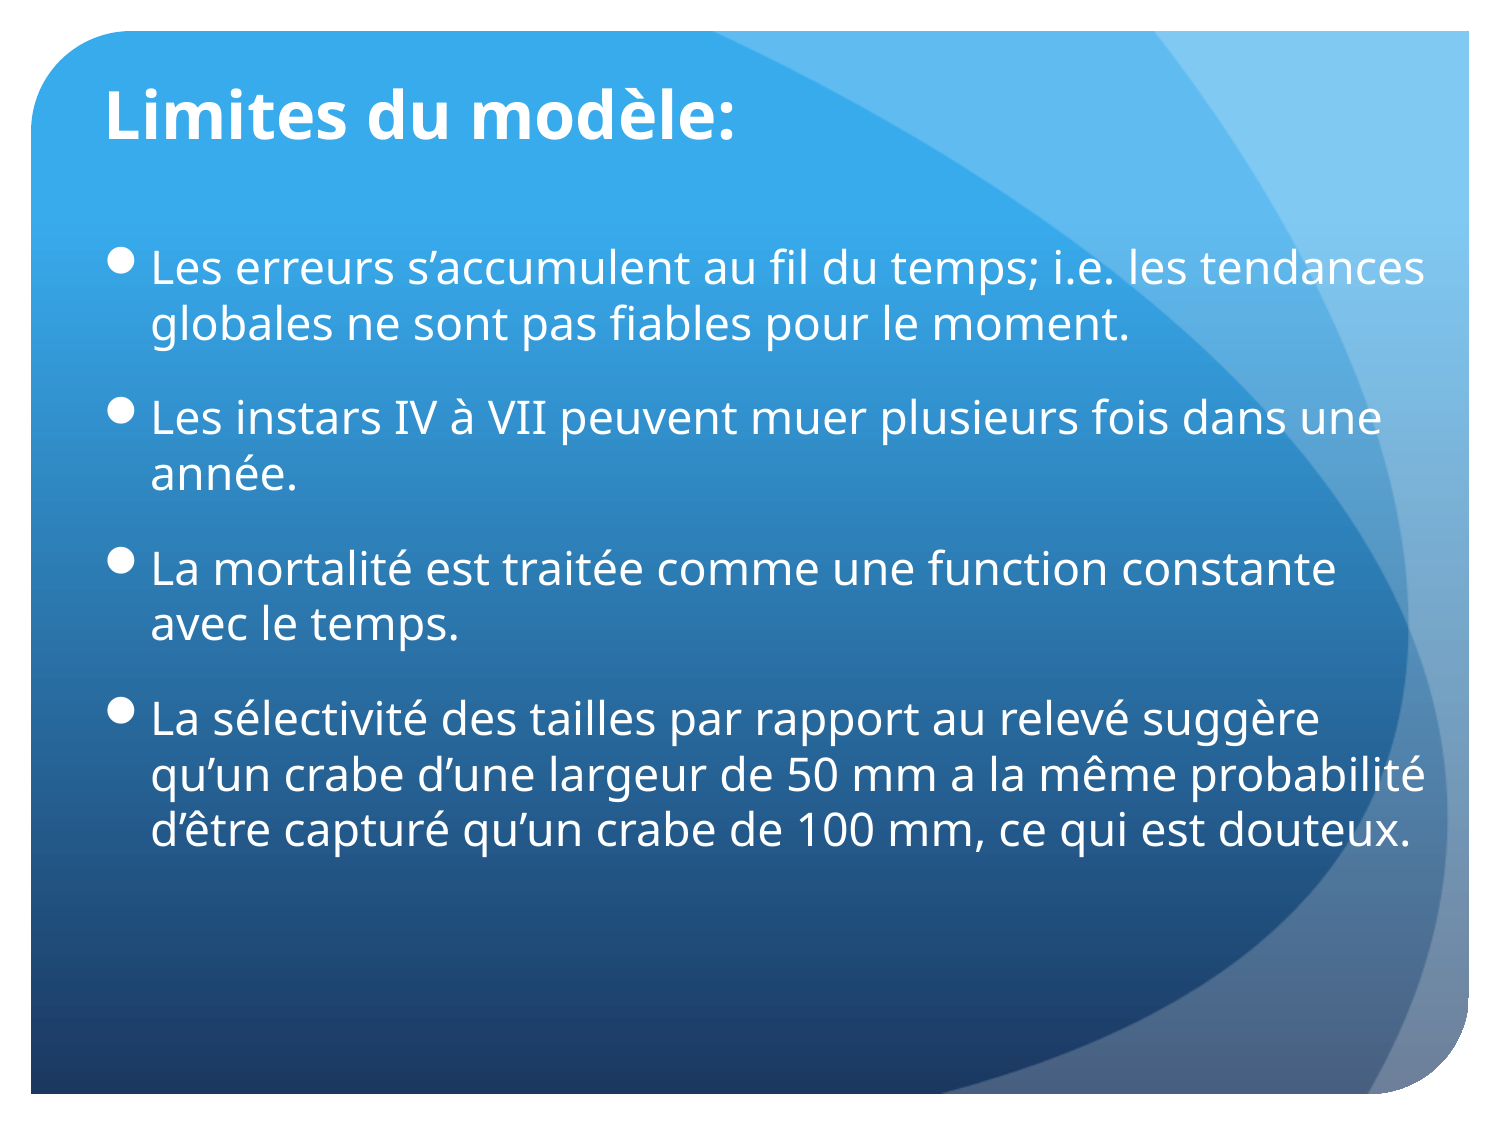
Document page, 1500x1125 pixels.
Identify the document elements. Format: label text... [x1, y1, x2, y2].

picture [24, 30, 1473, 1094]
list Les erreurs s’accumulent au fil du temps; i.e. les tendances globales ne sont pas fiables pour le moment. Les instars IV à VII peuvent muer plusieurs fois dans une année. La mortalité est traitée comme une function constante avec le temps. La sélectivité des tailles par rapport au relevé suggère qu’un crabe d’une largeur de 50 mm a la même probabilité d’être capturé qu’un crabe de 100 mm, ce qui est douteux. [88, 230, 1445, 888]
title Limites du modèle: [88, 79, 1333, 161]
